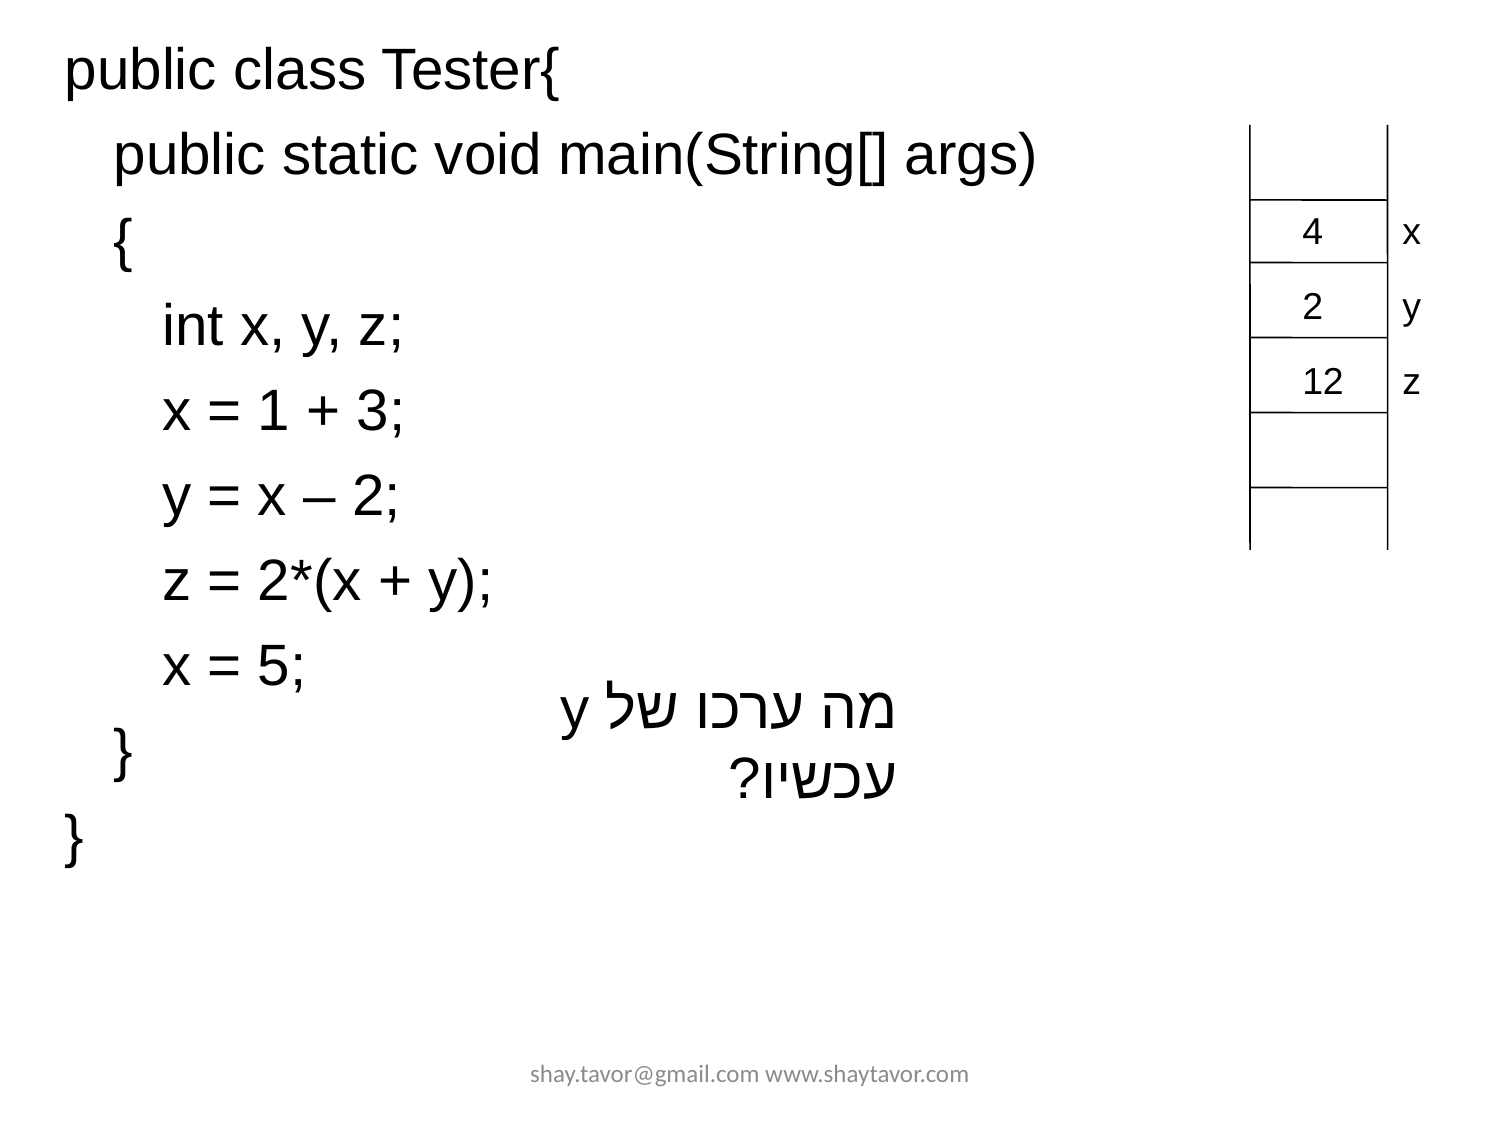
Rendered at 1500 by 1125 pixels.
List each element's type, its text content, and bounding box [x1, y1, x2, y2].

text_box 2 [1287, 274, 1375, 335]
text_box 12 [1287, 349, 1375, 410]
text_box 4 [1287, 199, 1375, 260]
text_box x [1387, 199, 1475, 260]
footer shay.tavor@gmail.com www.shaytavor.com [512, 1042, 988, 1103]
text_box public class Tester{ public static void main(String[] args) { int x, y, z; x = 1 + 3; y = x – 2; z = 2*(x + y); x = 5; } } [50, 37, 1075, 875]
text_box z [1387, 349, 1475, 410]
text_box מה ערכו של y עכשיו? [387, 662, 913, 818]
text_box y [1387, 274, 1475, 335]
